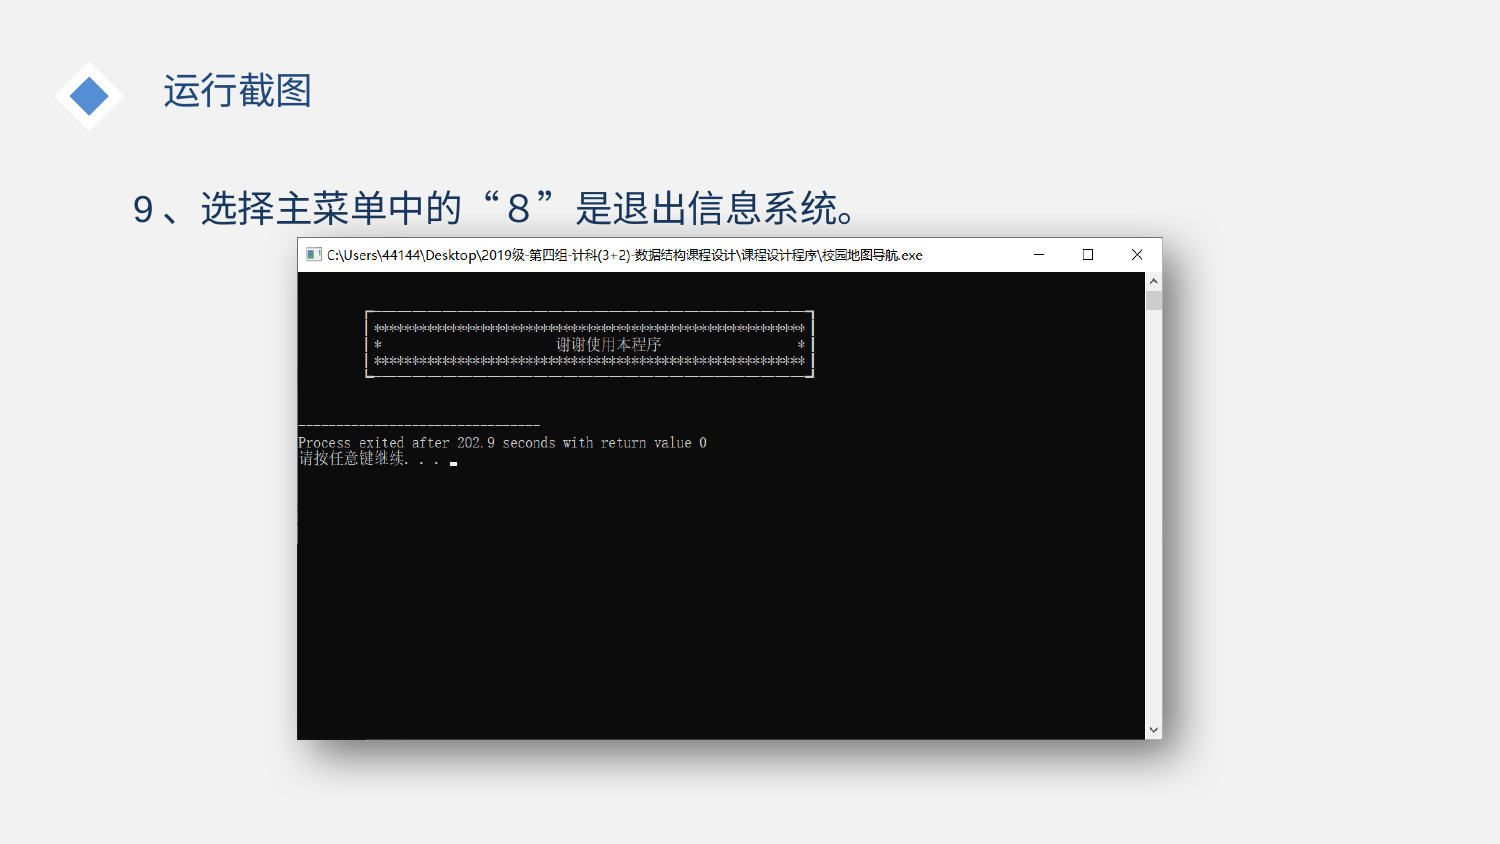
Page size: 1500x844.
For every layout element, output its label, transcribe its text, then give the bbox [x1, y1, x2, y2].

text_box 9、选择主菜单中的“８”是退出信息系统。 [118, 177, 1343, 237]
text_box 运行截图 [148, 59, 329, 119]
picture [297, 237, 1164, 740]
